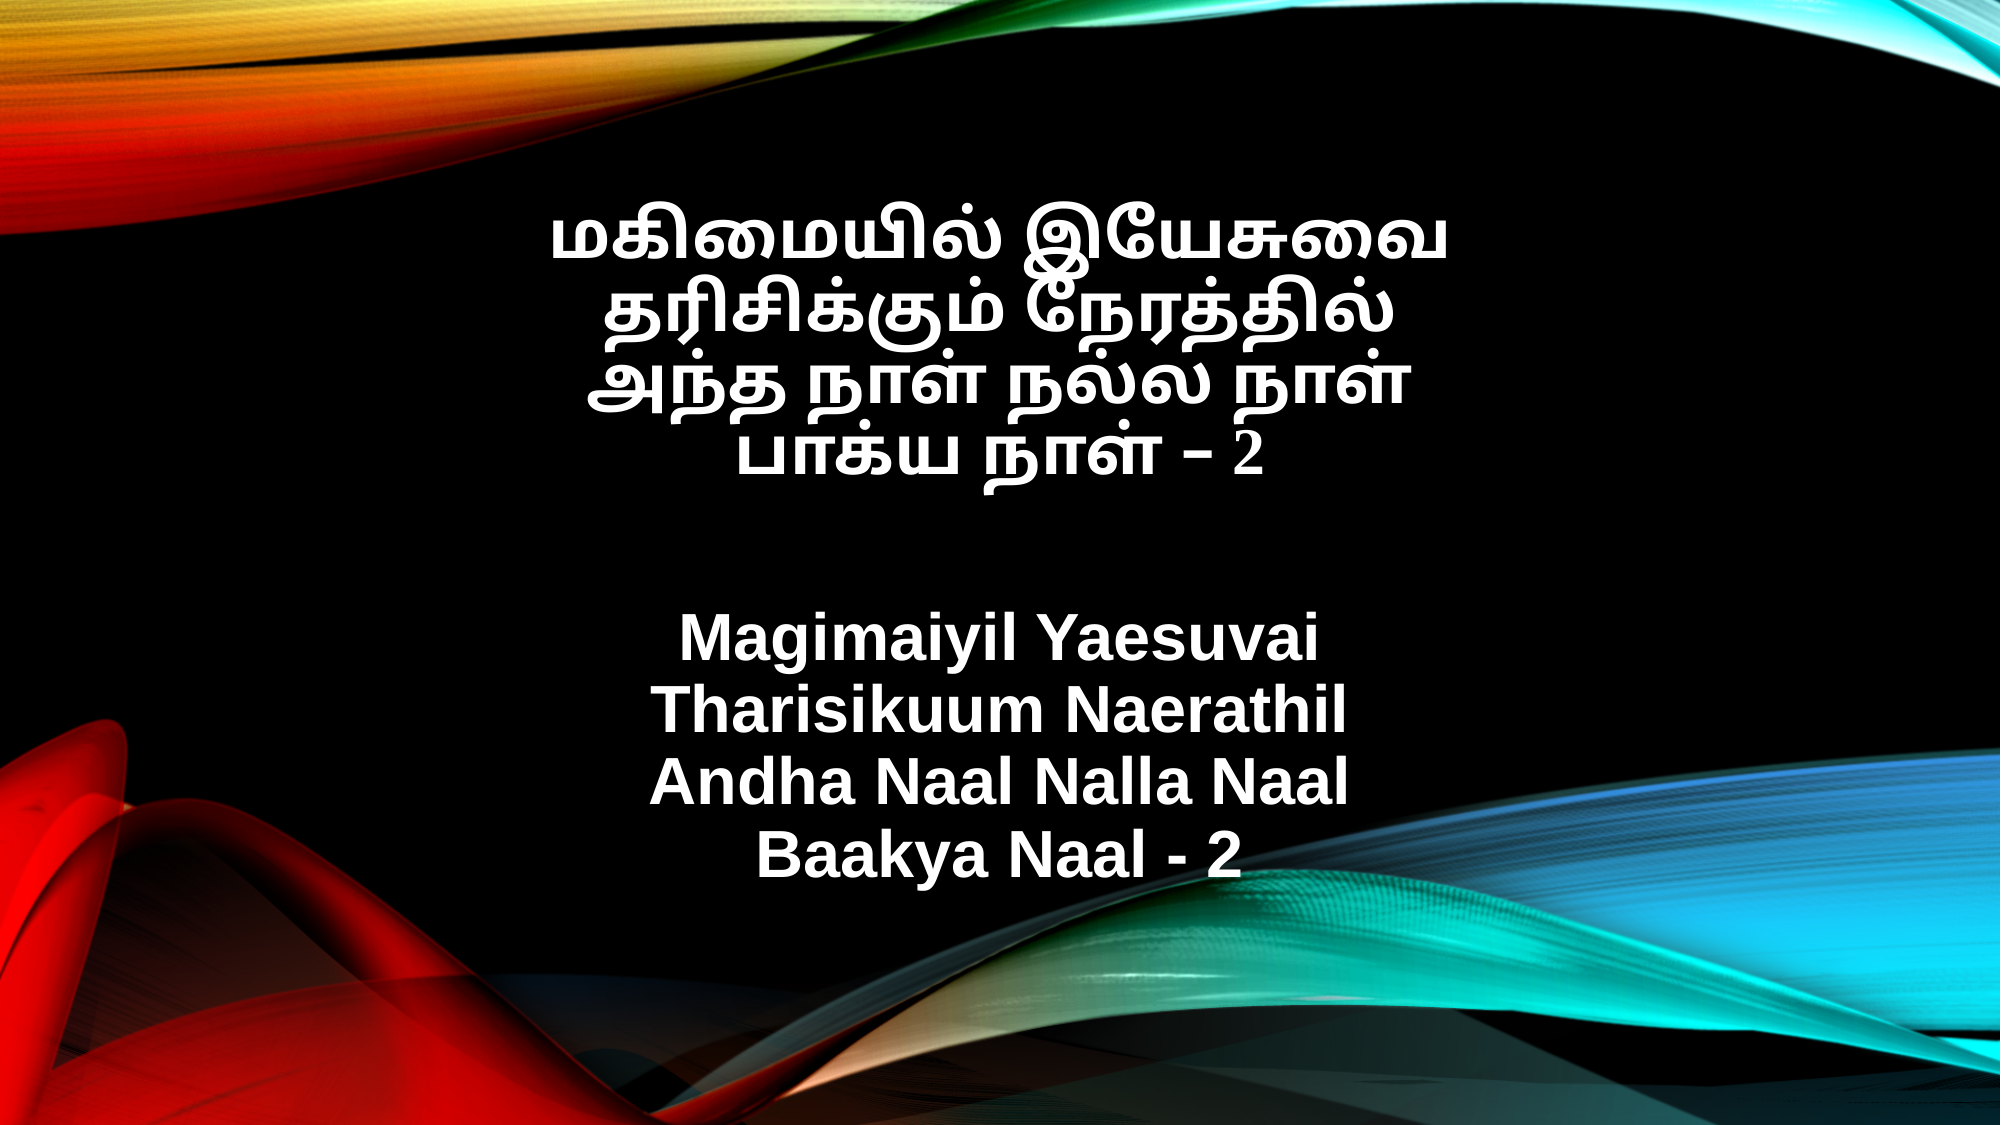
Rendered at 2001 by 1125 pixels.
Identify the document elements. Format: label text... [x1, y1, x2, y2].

subtitle மகிமையில் இயேசுவை தரிசிக்கும் நேரத்தில் அந்த நாள் நல்ல நாள் பாக்ய நாள் – 2 Magimaiyil Yaesuvai Tharisikuum Naerathil Andha Naal Nalla Naal Baakya Naal - 2 [0, 0, 2000, 1125]
